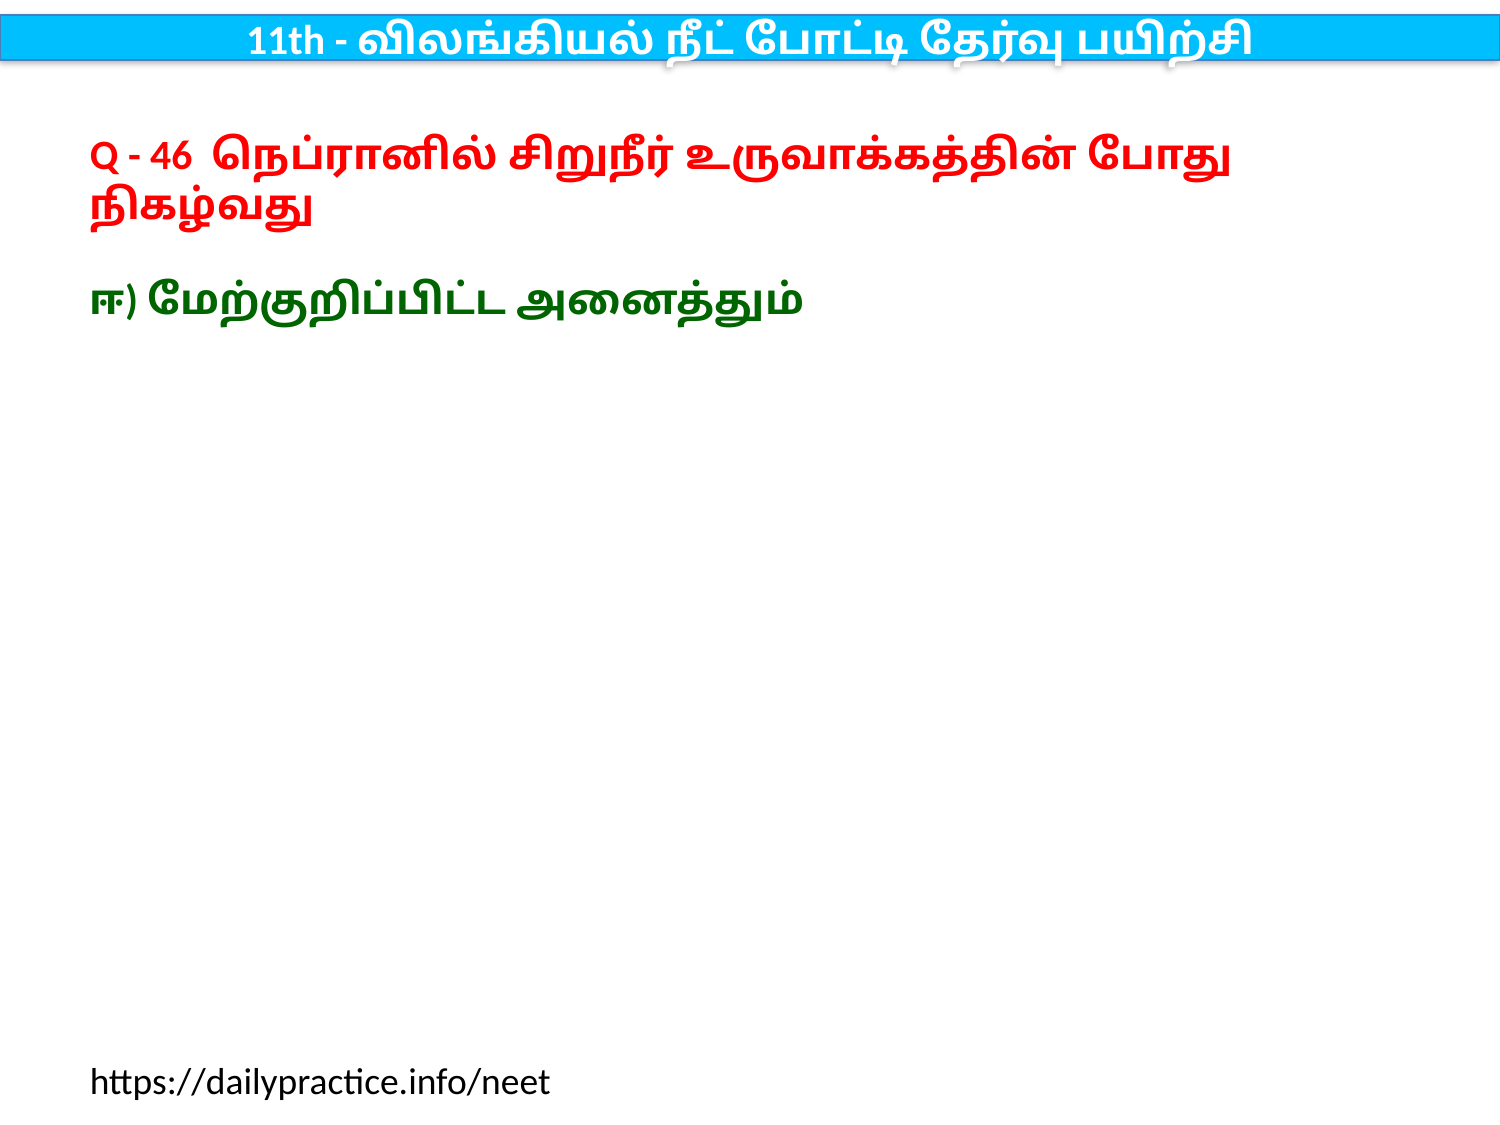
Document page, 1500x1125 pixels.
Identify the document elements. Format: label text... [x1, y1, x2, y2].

text_box https://dailypractice.info/neet [74, 1049, 675, 1110]
text_box 11th - விலங்கியல் நீட் போட்டி தேர்வு பயிற்சி [0, 14, 1500, 61]
text_box Q - 46 நெப்ரானில் சிறுநீர் உருவாக்கத்தின் போது நிகழ்வது ஈ) மேற்குறிப்பிட்ட அனைத்தும் [74, 75, 1275, 330]
